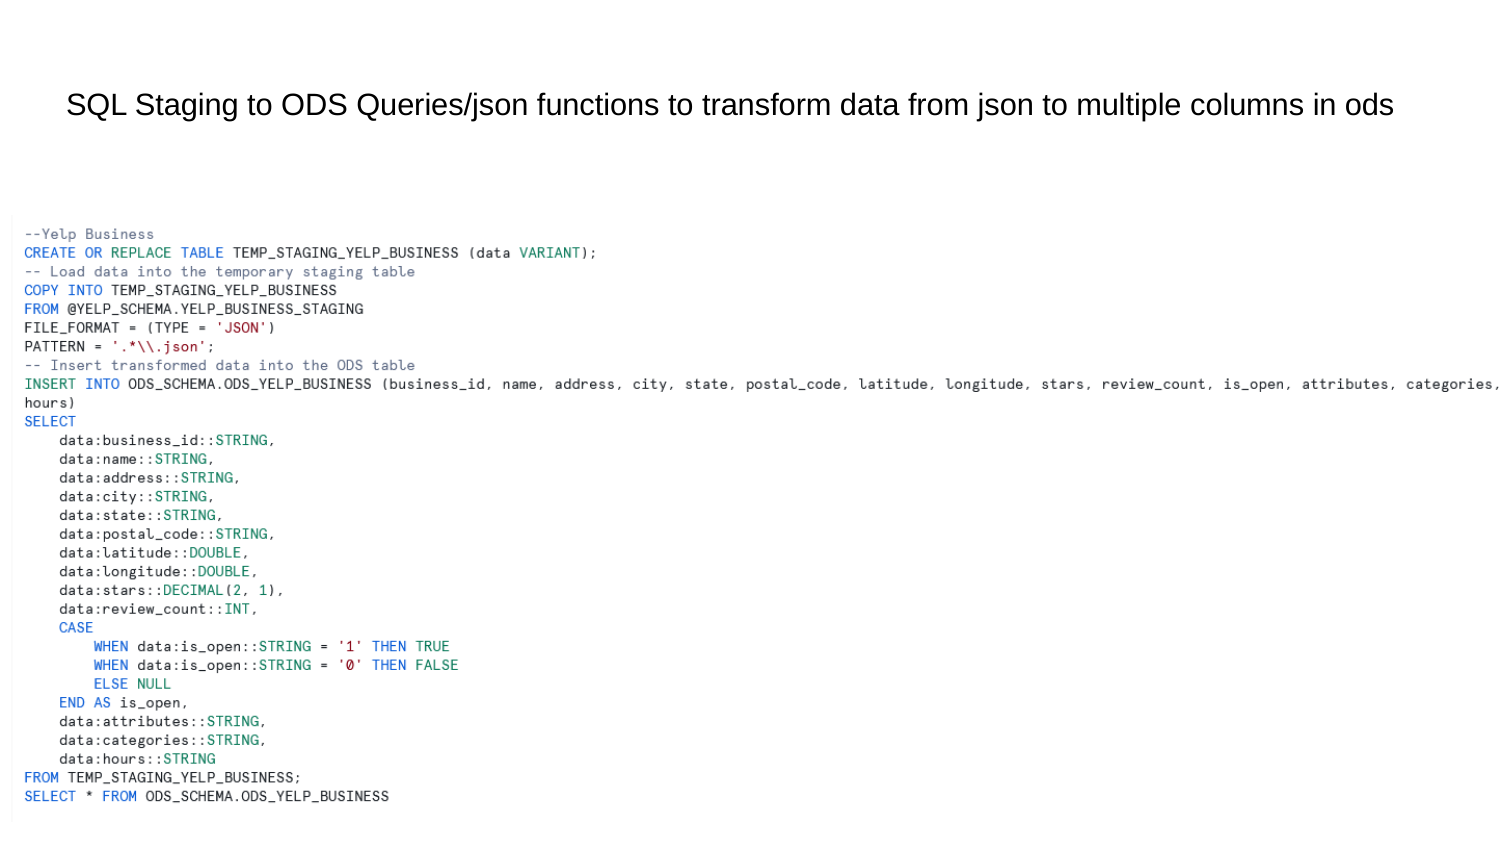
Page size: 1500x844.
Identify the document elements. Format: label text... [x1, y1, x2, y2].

picture [0, 215, 1500, 822]
title SQL Staging to ODS Queries/json functions to transform data from json to multiple columns in ods [51, 72, 1449, 167]
